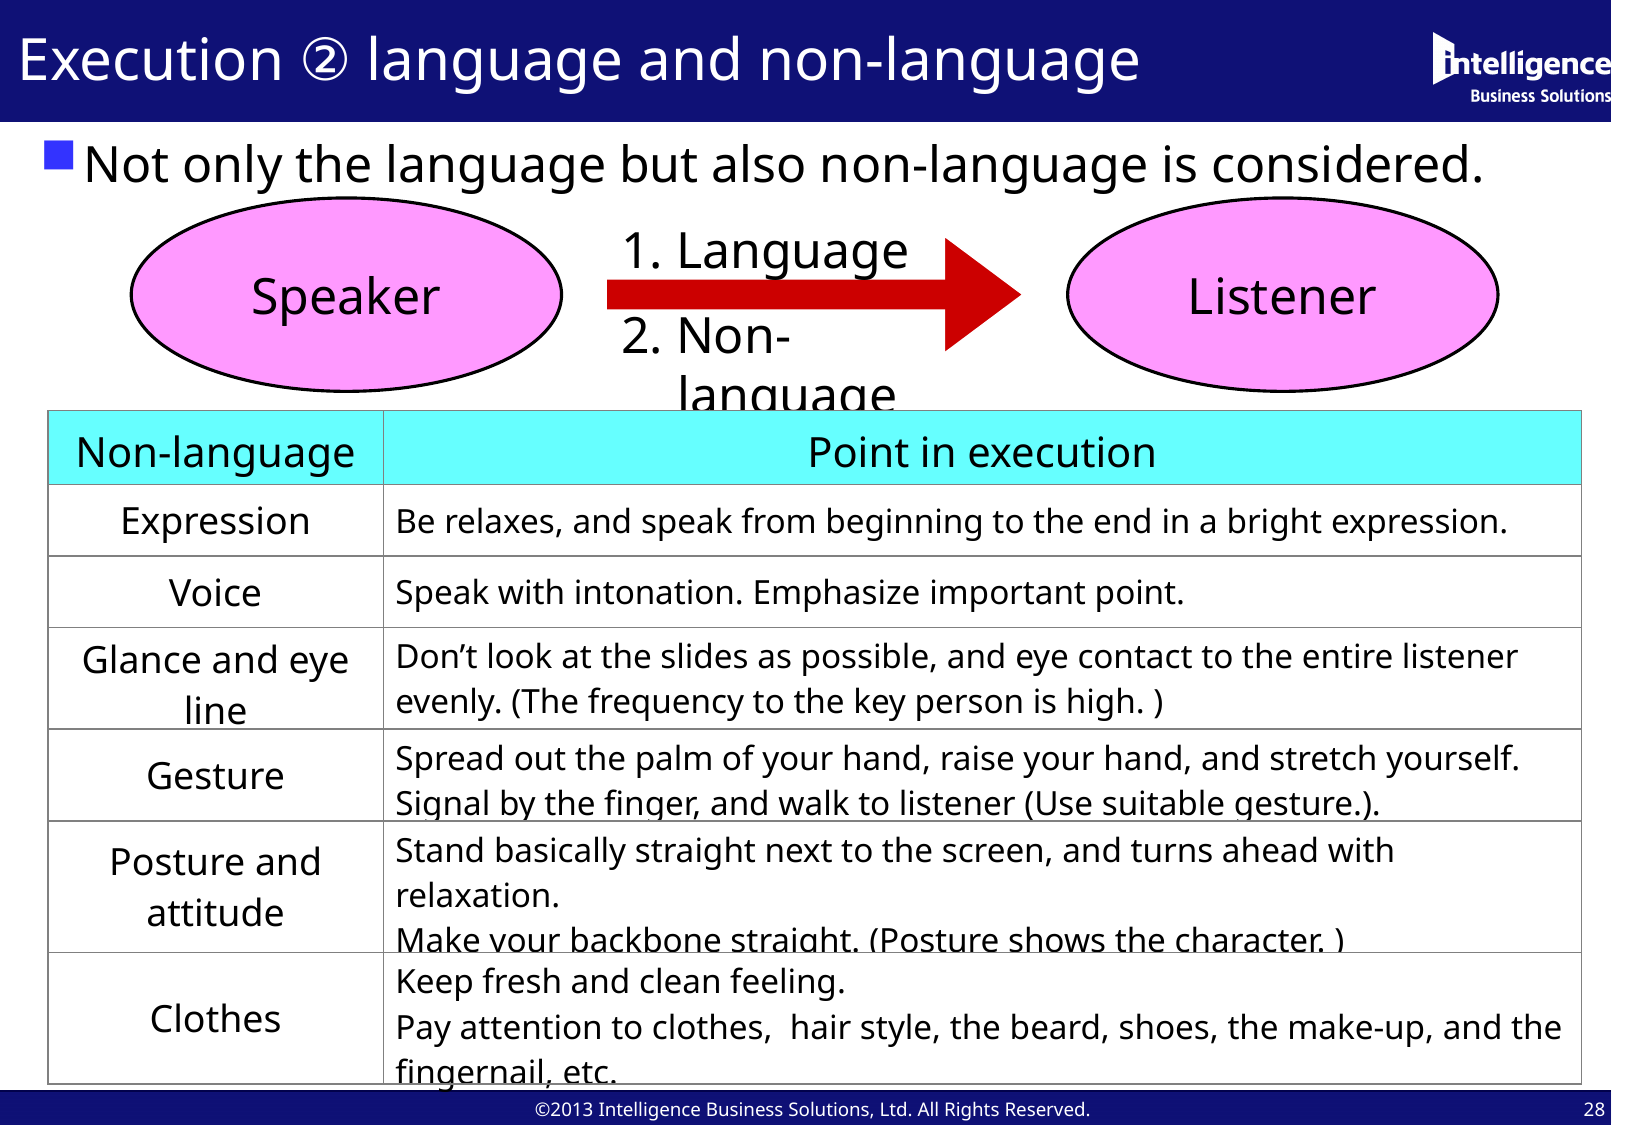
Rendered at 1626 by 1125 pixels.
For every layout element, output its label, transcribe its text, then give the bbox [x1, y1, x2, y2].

table_header Point in execution [384, 411, 1581, 484]
table_cell Voice [49, 557, 383, 627]
table_cell Glance and eye line [49, 628, 383, 728]
title Execution ② language and non-language [0, 0, 1283, 117]
table_cell Speak with intonation. Emphasize important point. [384, 557, 1581, 627]
table_cell Be relaxes, and speak from beginning to the end in a bright expression. [384, 485, 1581, 555]
picture [0, 0, 1611, 122]
list Not only the language but also non-language is considered. [28, 126, 1601, 274]
table_cell Keep fresh and clean feeling. Pay attention to clothes, hair style, the beard, shoes, the make-up, and the fingernail, etc. [384, 953, 1581, 1083]
table_cell Spread out the palm of your hand, raise your hand, and stretch yourself. Signal by the finger, and walk to listener (Use suitable gesture.). [384, 730, 1581, 820]
table_cell Stand basically straight next to the screen, and turns ahead with relaxation. Make your backbone straight. (Posture shows the character. ) [384, 822, 1581, 952]
picture [0, 1092, 1611, 1125]
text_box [130, 197, 1499, 392]
table_cell Posture and attitude [49, 822, 383, 952]
table_cell Don’t look at the slides as possible, and eye contact to the entire listener evenly. (The frequency to the key person is high. ) [384, 628, 1581, 728]
table_header Non-language [49, 411, 383, 484]
table_cell Expression [49, 485, 383, 555]
table_cell Gesture [49, 730, 383, 820]
table_cell Clothes [49, 953, 383, 1083]
